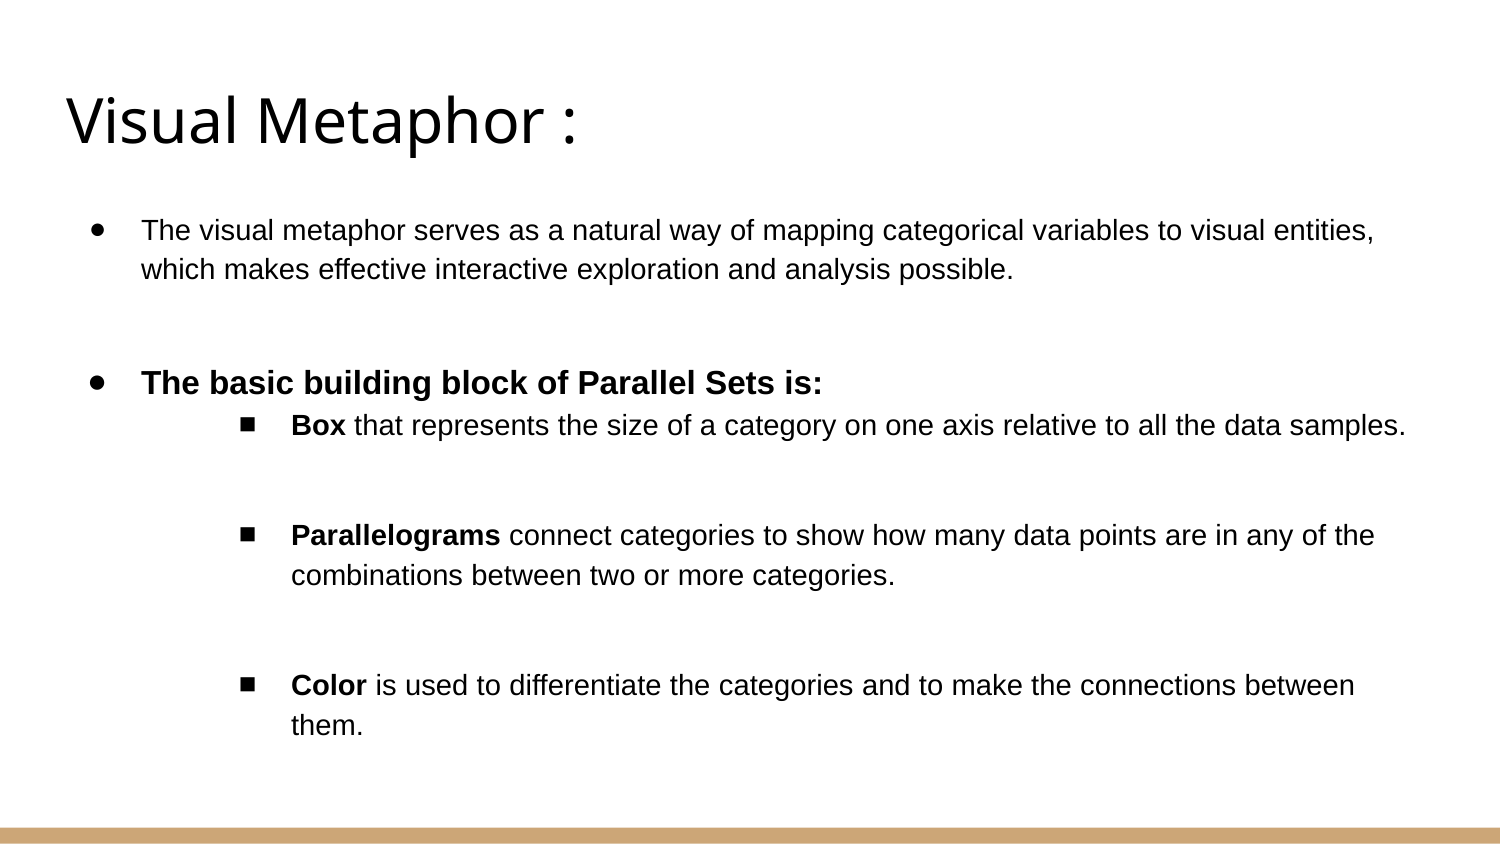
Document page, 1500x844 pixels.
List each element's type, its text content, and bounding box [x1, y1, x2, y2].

list The visual metaphor serves as a natural way of mapping categorical variables to visual entities, which makes effective interactive exploration and analysis possible. The basic building block of Parallel Sets is: Box that represents the size of a category on one axis relative to all the data samples. Parallelograms connect categories to show how many data points are in any of the combinations between two or more categories. Color is used to differentiate the categories and to make the connections between them. [51, 190, 1449, 752]
title Visual Metaphor : [51, 51, 1449, 172]
